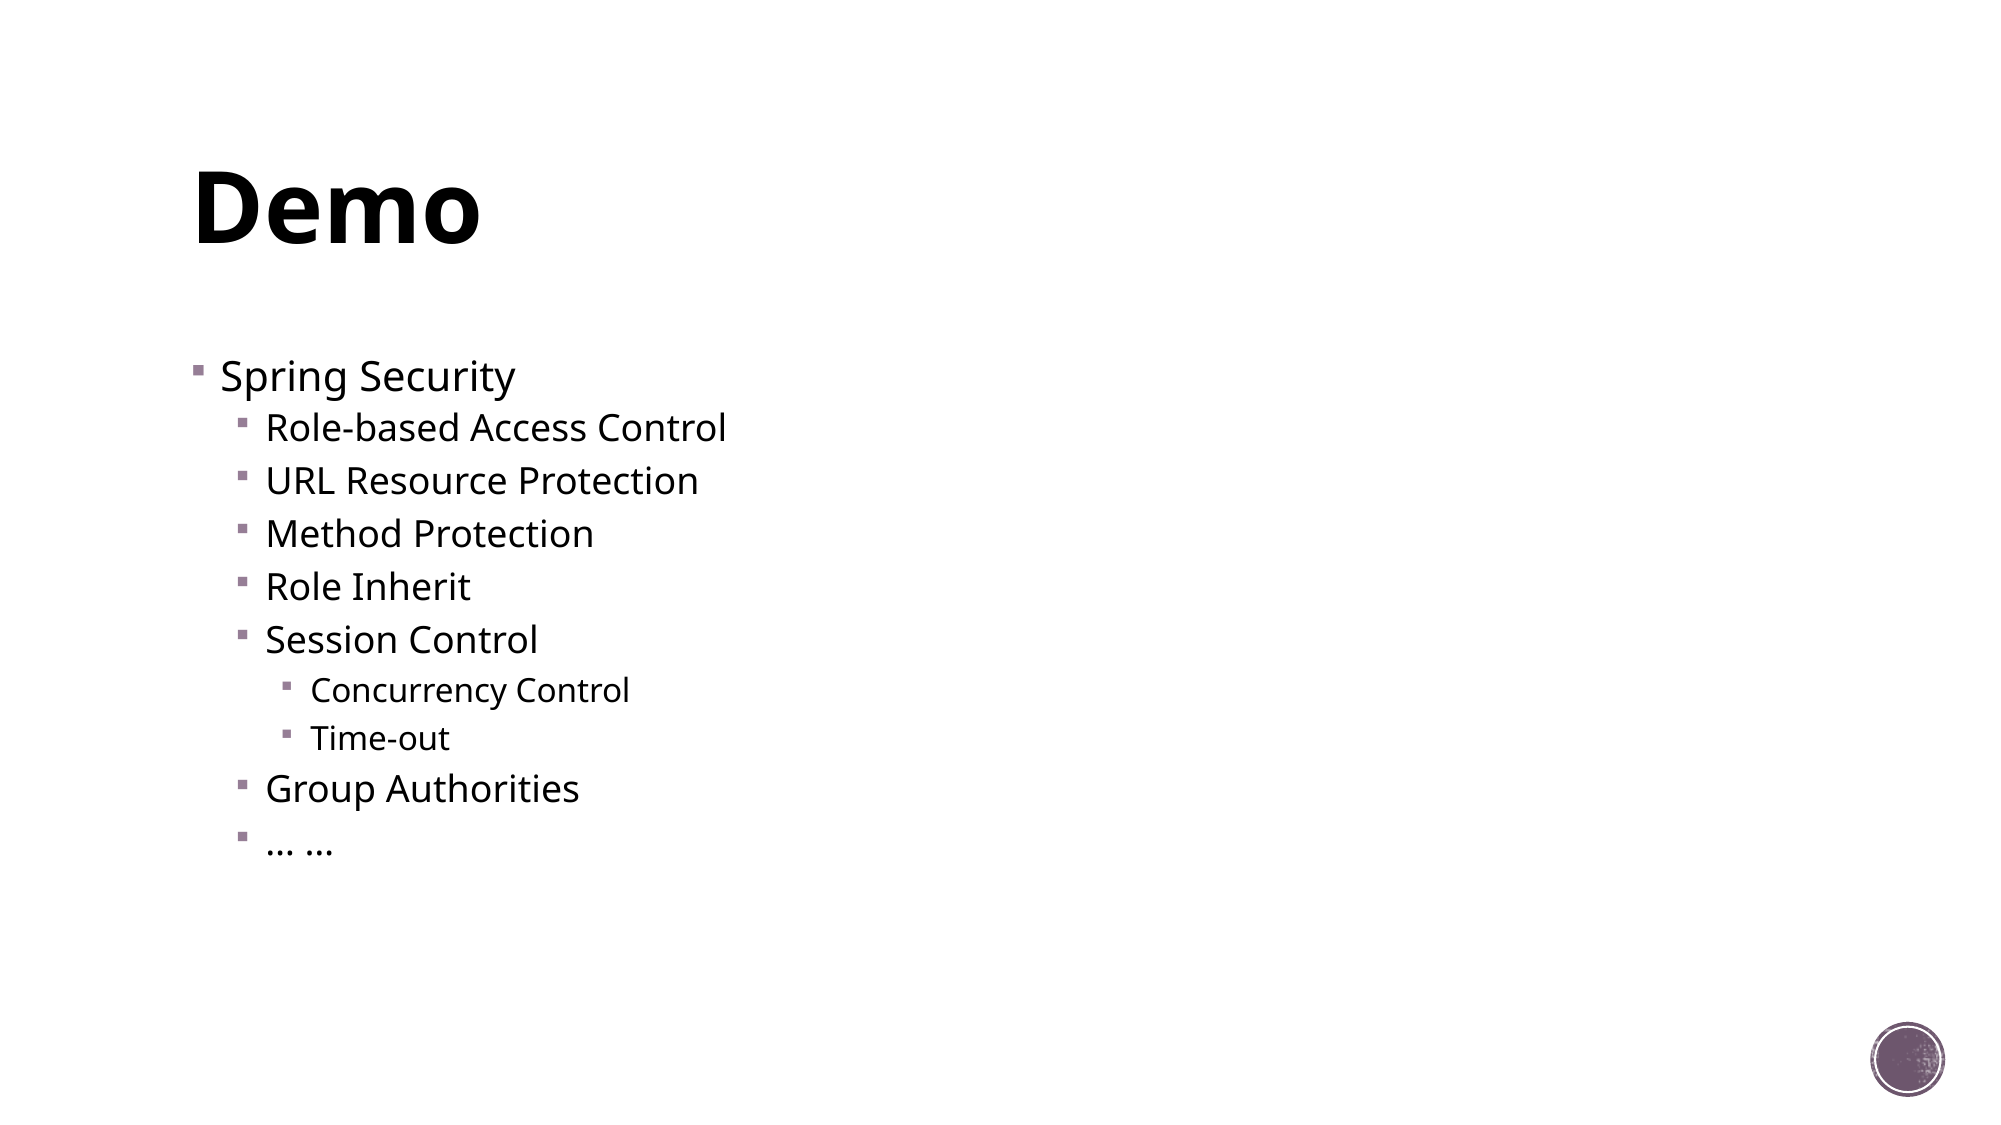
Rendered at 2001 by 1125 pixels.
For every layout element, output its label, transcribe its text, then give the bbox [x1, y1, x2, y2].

list Spring Security Role-based Access Control URL Resource Protection Method Protection Role Inherit Session Control Concurrency Control Time-out Group Authorities … … [175, 348, 1826, 1013]
title Demo [175, 79, 1826, 344]
